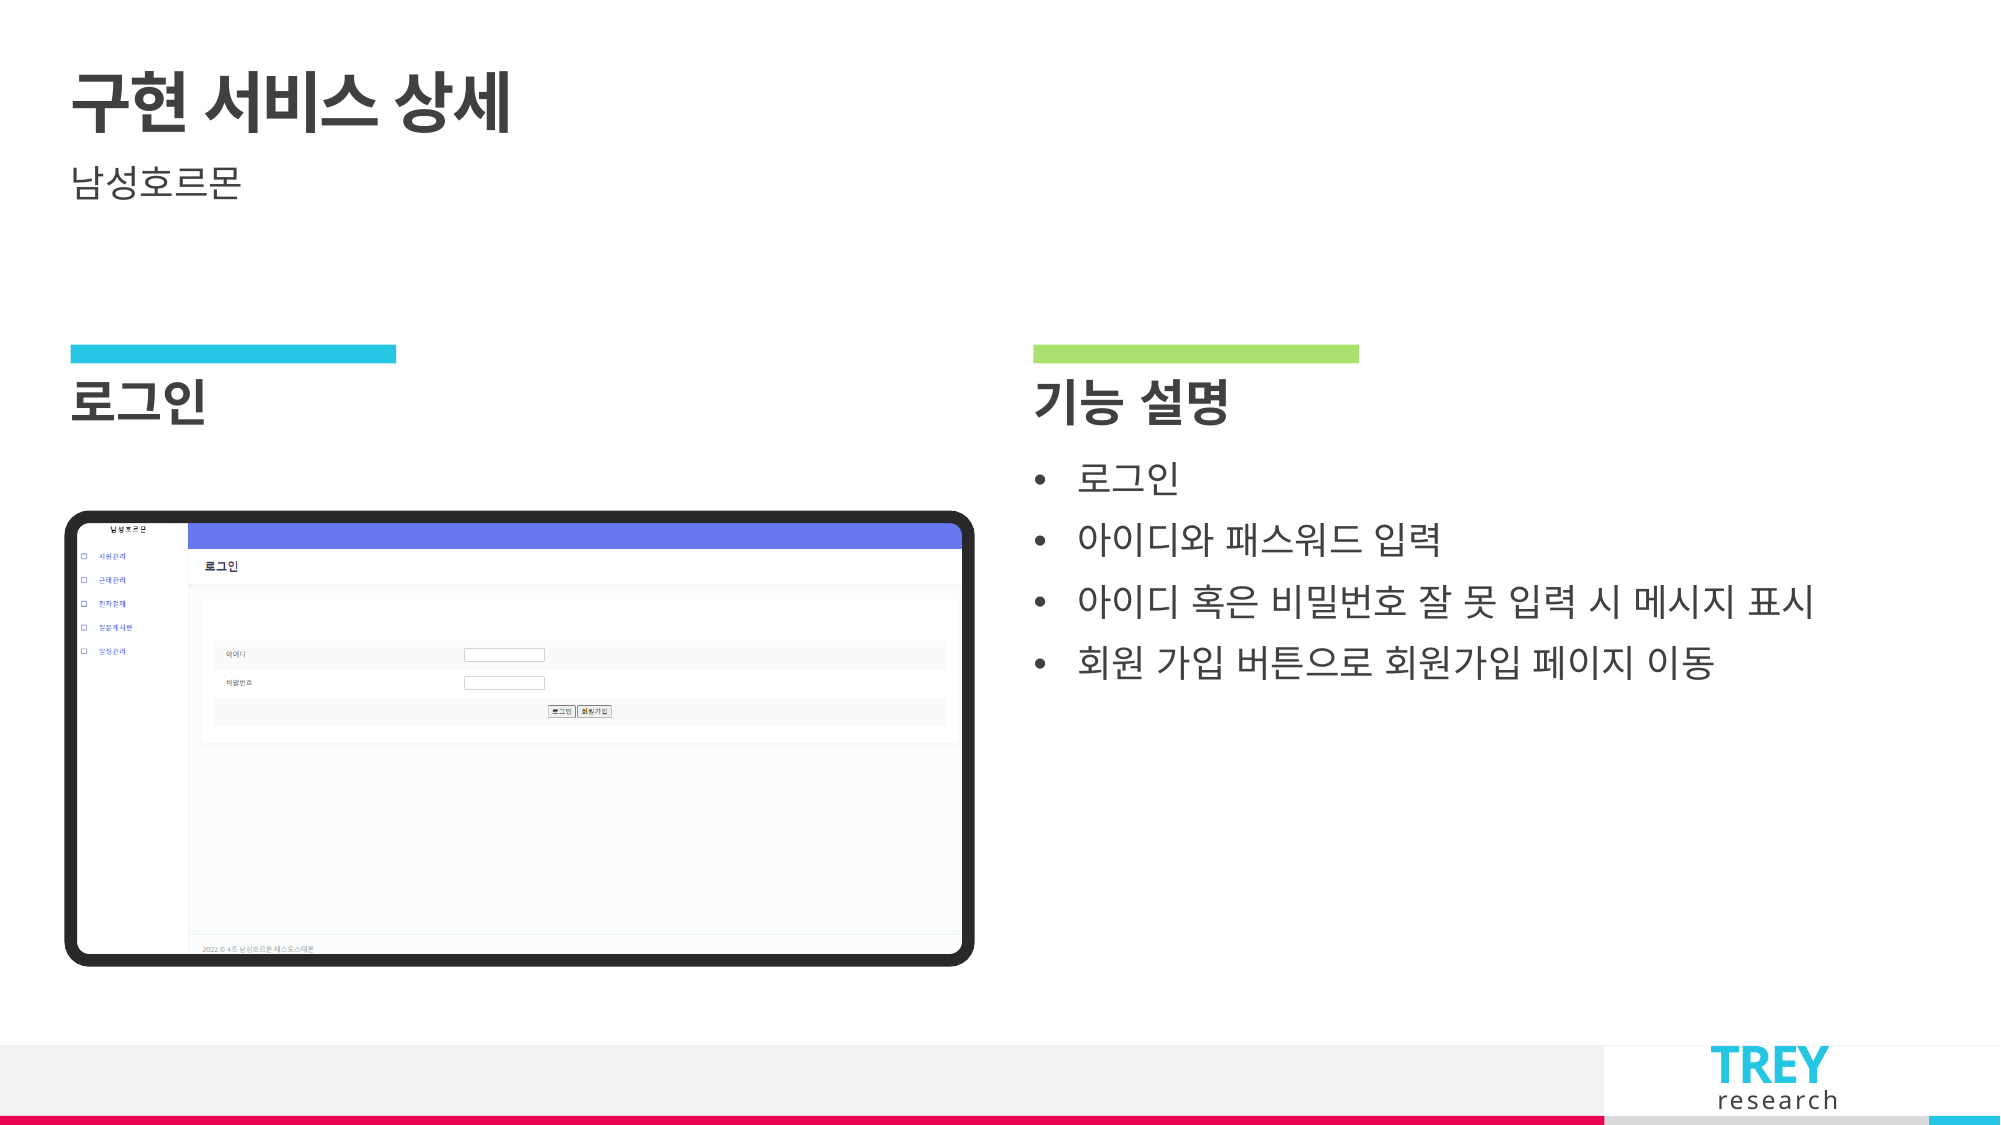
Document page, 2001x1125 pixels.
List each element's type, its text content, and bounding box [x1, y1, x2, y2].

list 남성호르몬 [70, 165, 1931, 225]
title 구현 서비스 상세 [70, 70, 1932, 142]
list 기능 설명 [1033, 378, 1932, 438]
list 로그인 아이디와 패스워드 입력 아이디 혹은 비밀번호 잘 못 입력 시 메시지 표시 회원 가입 버튼으로 회원가입 페이지 이동 [1033, 461, 1932, 1016]
list 로그인 [70, 378, 969, 438]
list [70, 516, 969, 961]
